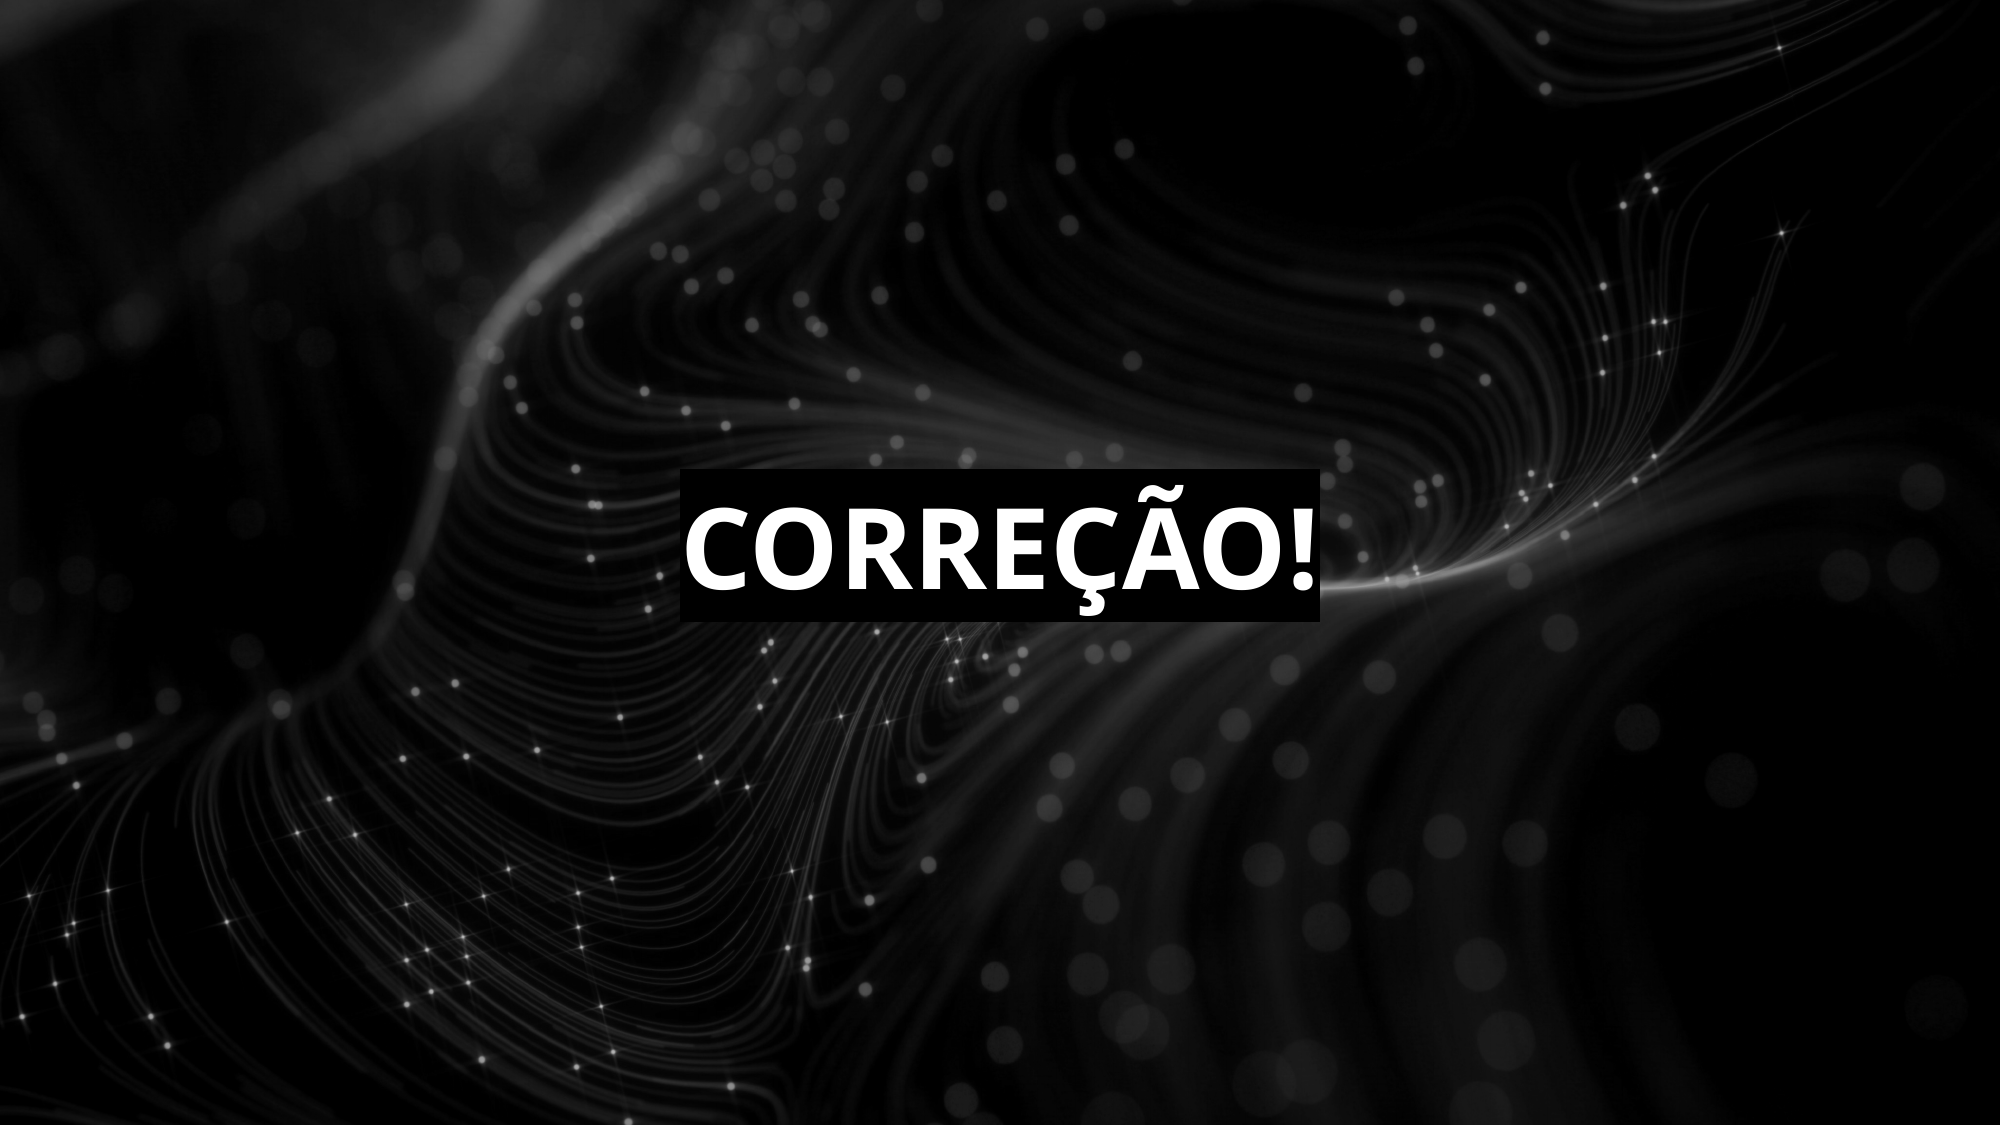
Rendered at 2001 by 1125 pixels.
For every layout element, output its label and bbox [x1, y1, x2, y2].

list [0, 0, 2000, 1125]
